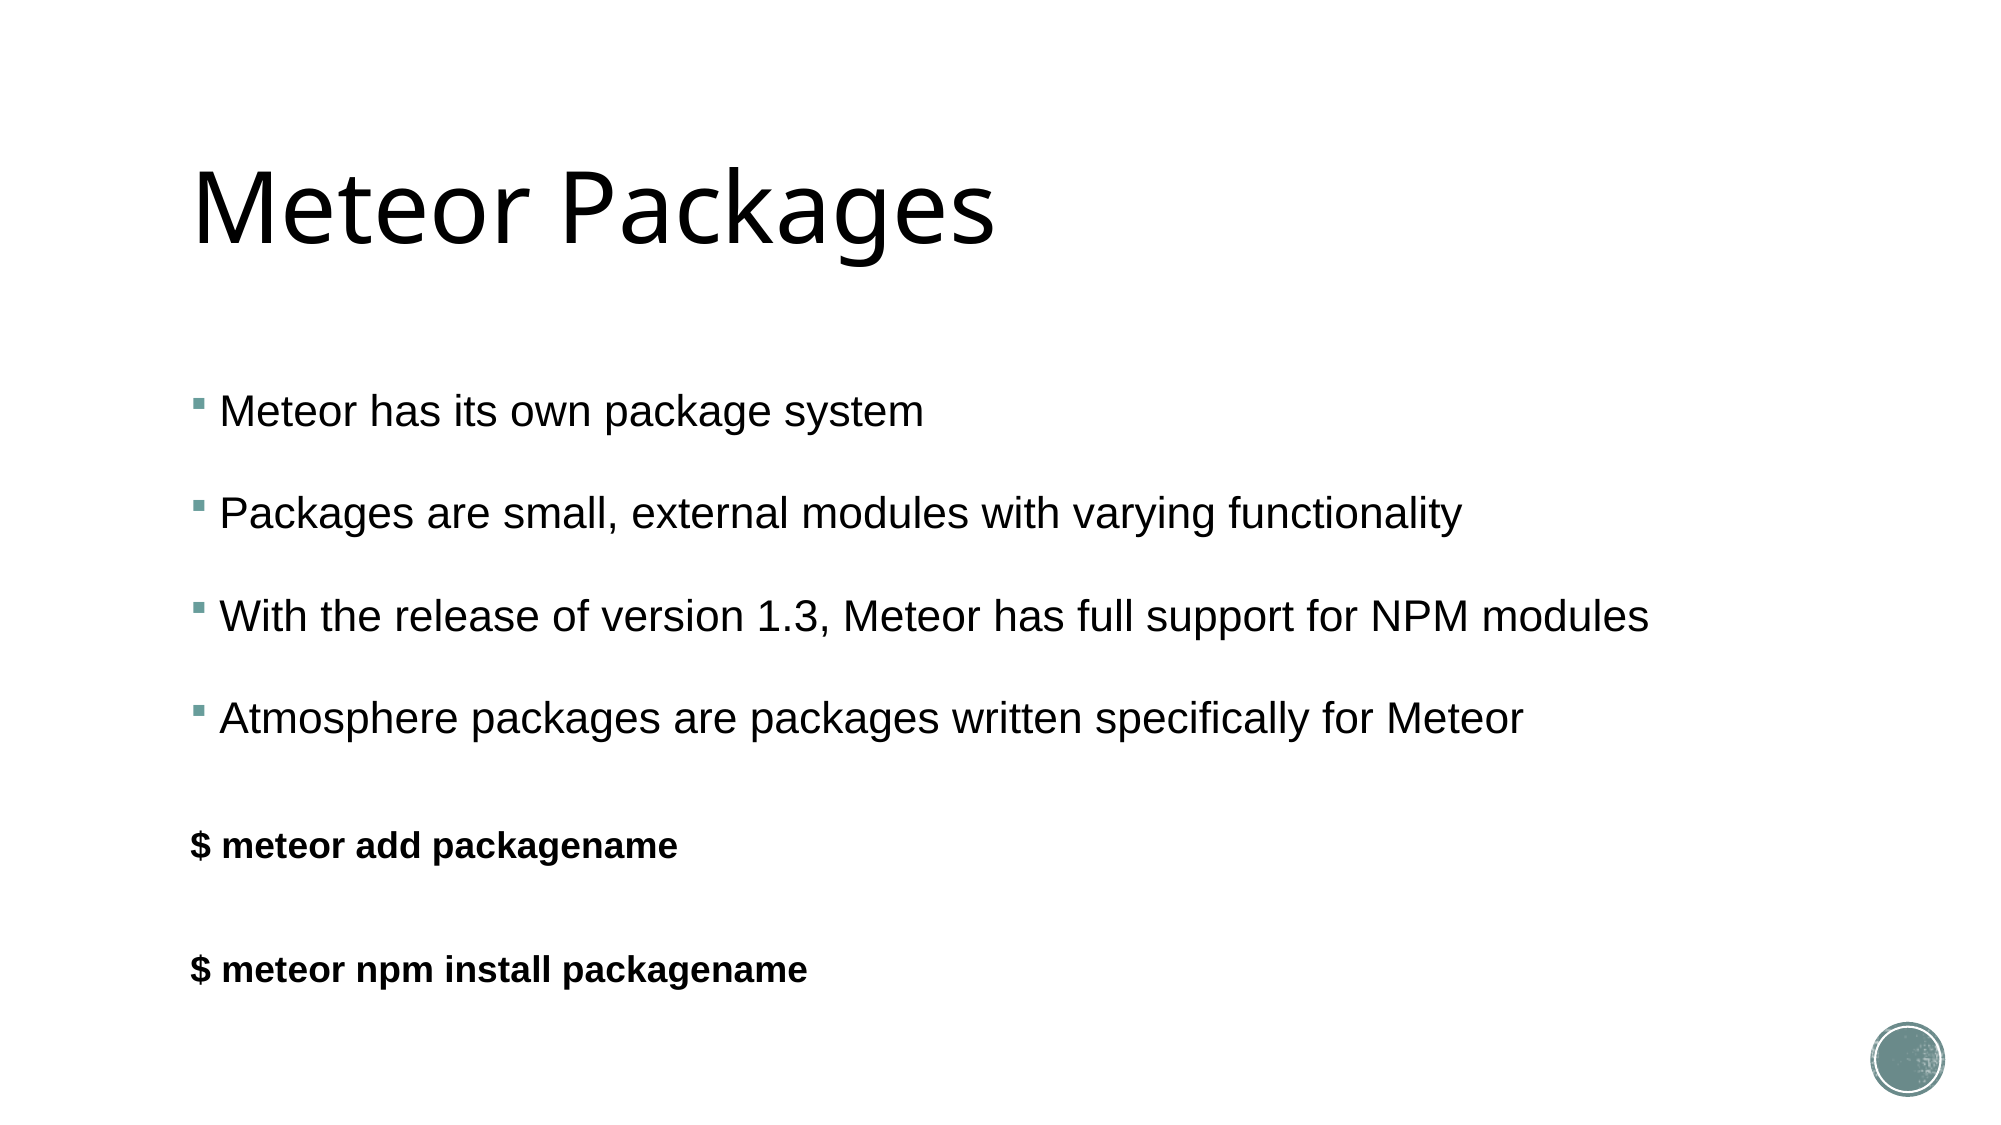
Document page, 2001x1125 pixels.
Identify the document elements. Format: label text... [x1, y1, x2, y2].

title Meteor Packages [175, 79, 1826, 344]
list Meteor has its own package system Packages are small, external modules with varying functionality With the release of version 1.3, Meteor has full support for NPM modules Atmosphere packages are packages written specifically for Meteor $ meteor add packagename $ meteor npm install packagename [175, 348, 1826, 1013]
